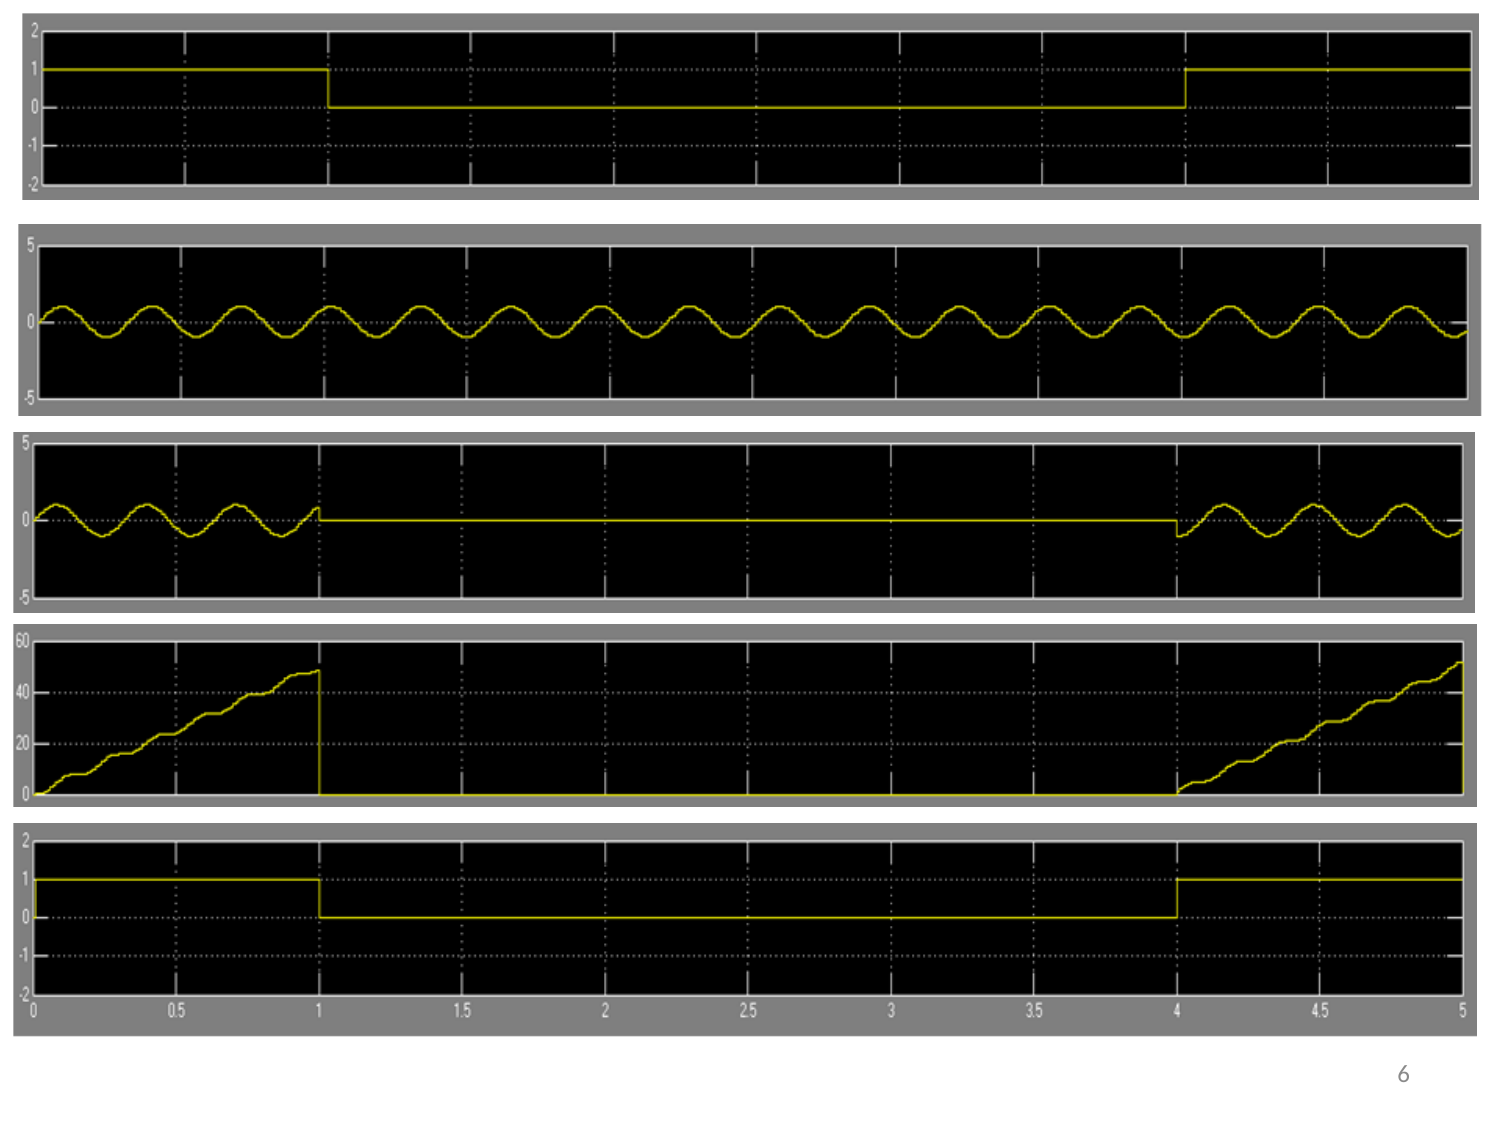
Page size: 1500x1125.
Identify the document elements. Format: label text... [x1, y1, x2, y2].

picture [12, 624, 1477, 807]
picture [12, 432, 1476, 613]
slide_number 6 [1074, 1047, 1425, 1103]
picture [20, 12, 1480, 201]
picture [12, 823, 1477, 1038]
picture [16, 224, 1483, 416]
